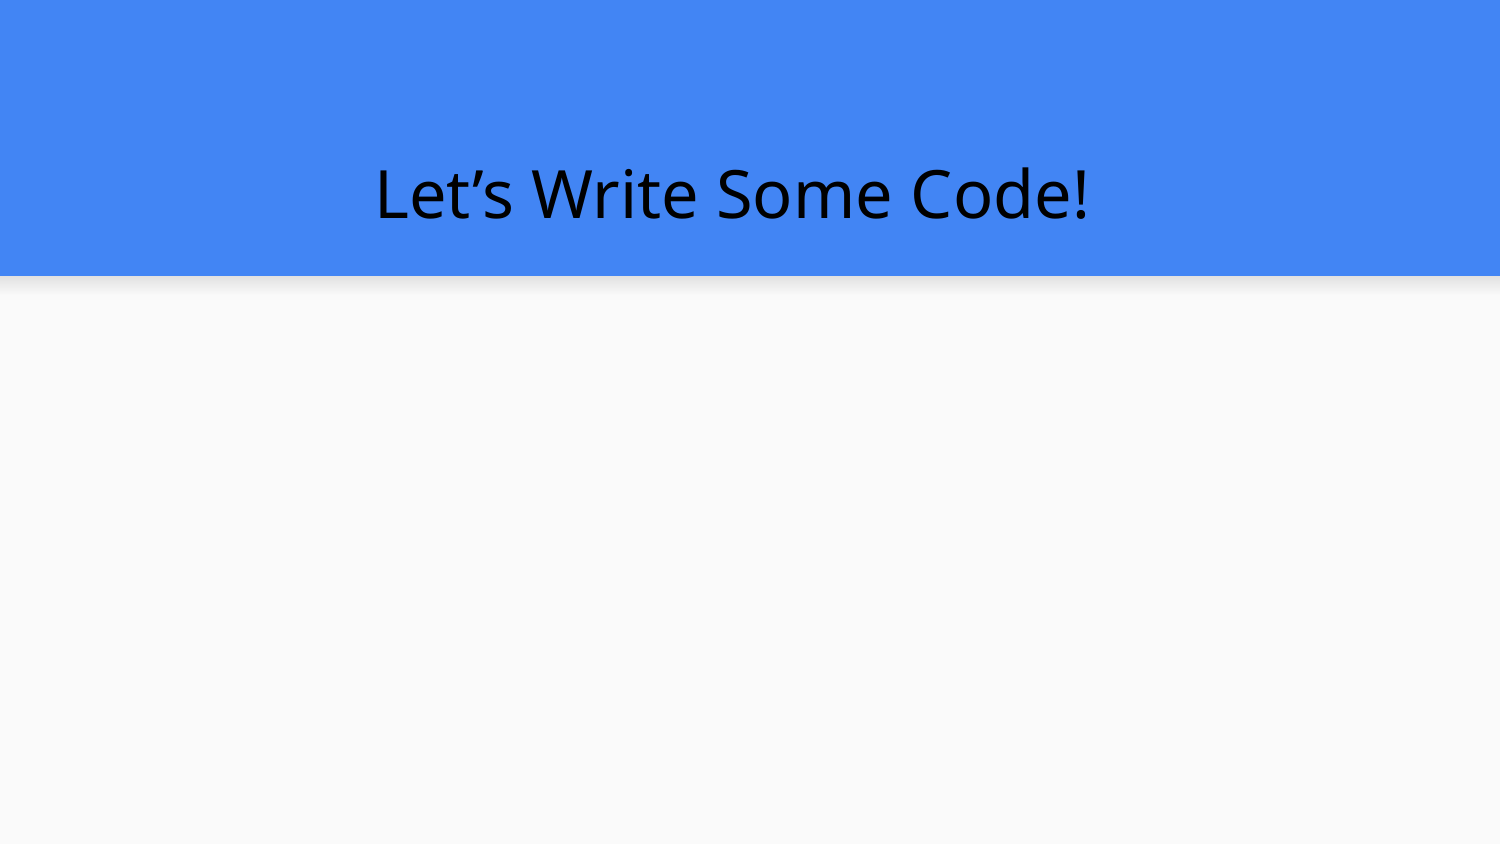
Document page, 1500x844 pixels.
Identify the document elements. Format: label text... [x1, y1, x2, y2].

title Let’s Write Some Code! [58, 121, 1407, 248]
